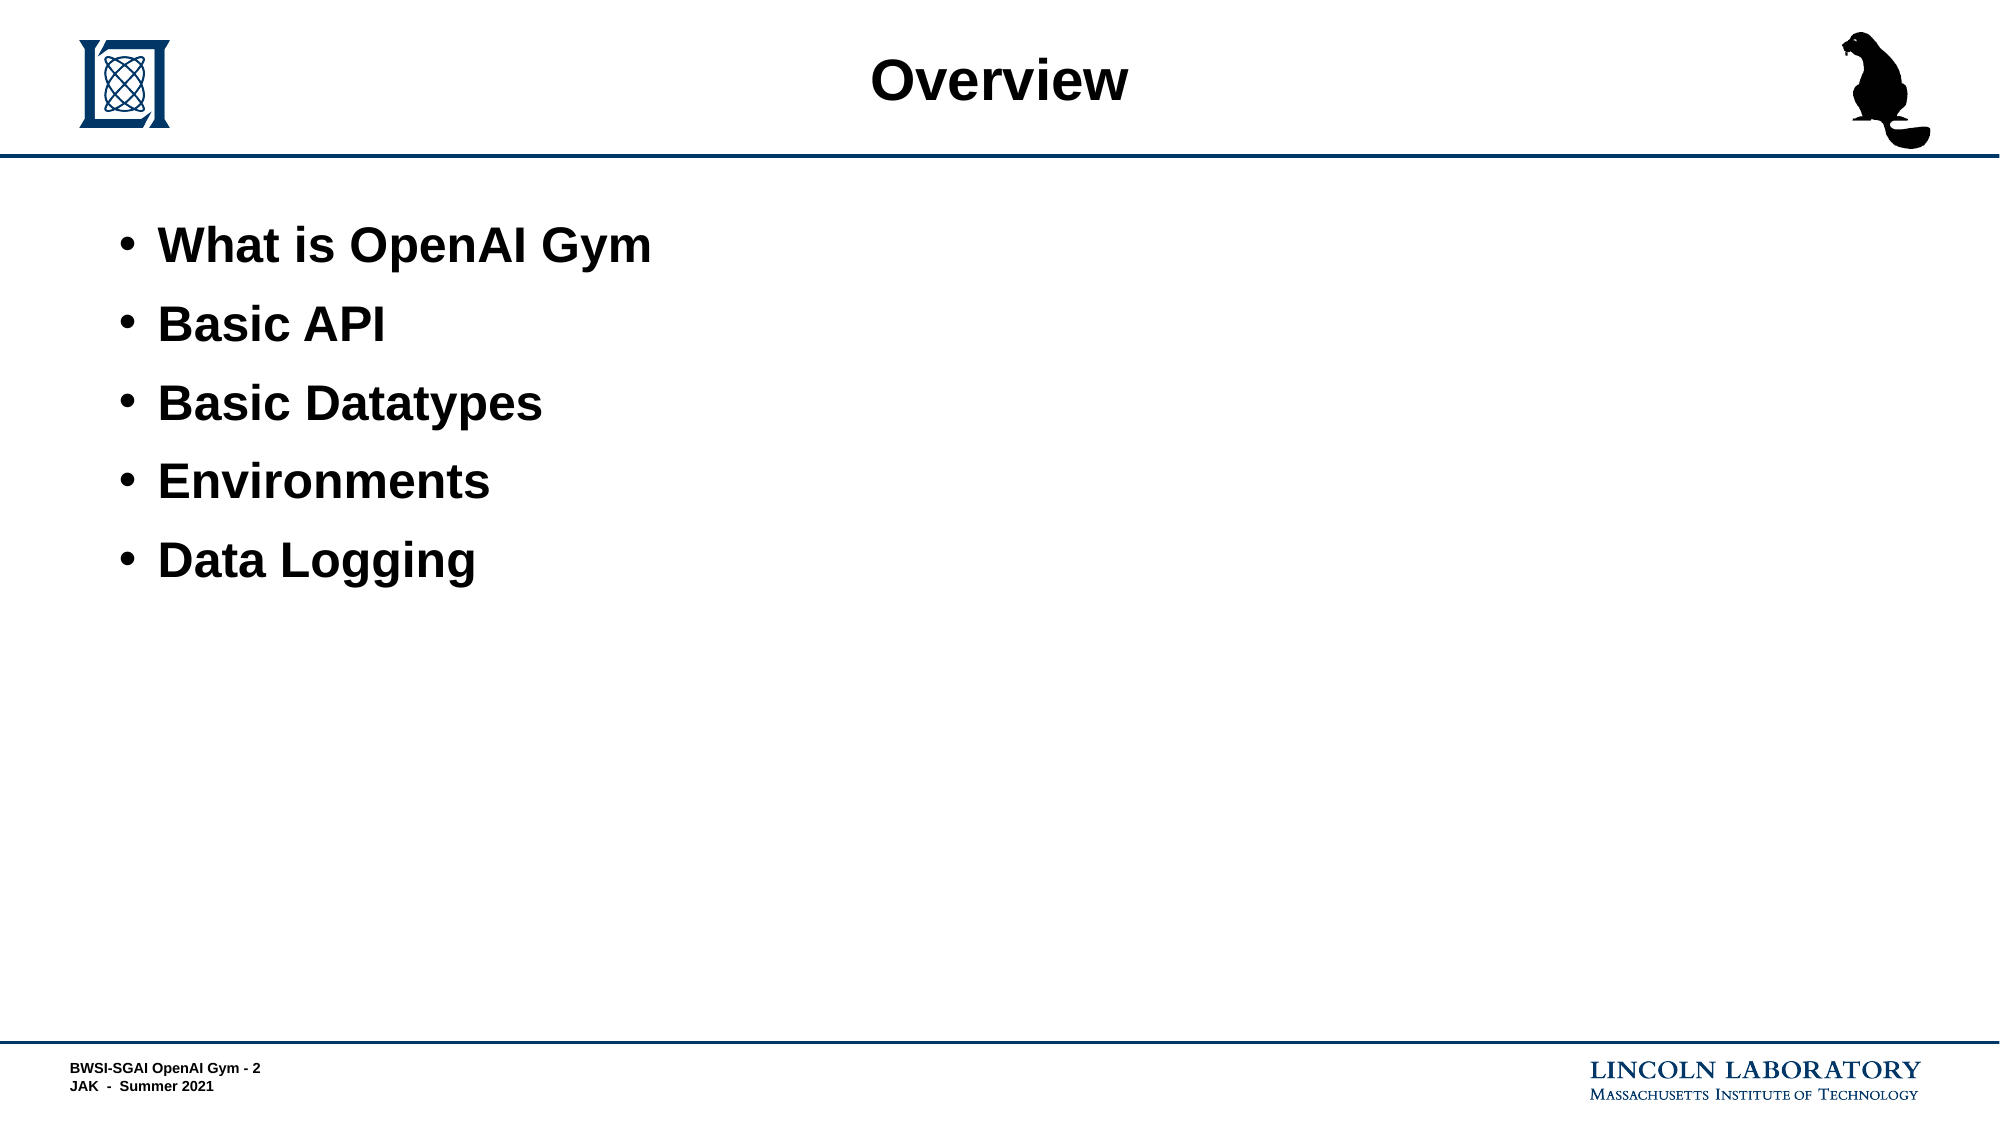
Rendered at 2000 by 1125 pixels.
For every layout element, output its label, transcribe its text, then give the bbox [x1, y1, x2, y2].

title Overview [205, 16, 1794, 151]
picture [79, 40, 170, 128]
list What is OpenAI Gym Basic API Basic Datatypes Environments Data Logging [103, 211, 1896, 1004]
picture [1830, 20, 1942, 156]
picture [1588, 1061, 1921, 1100]
